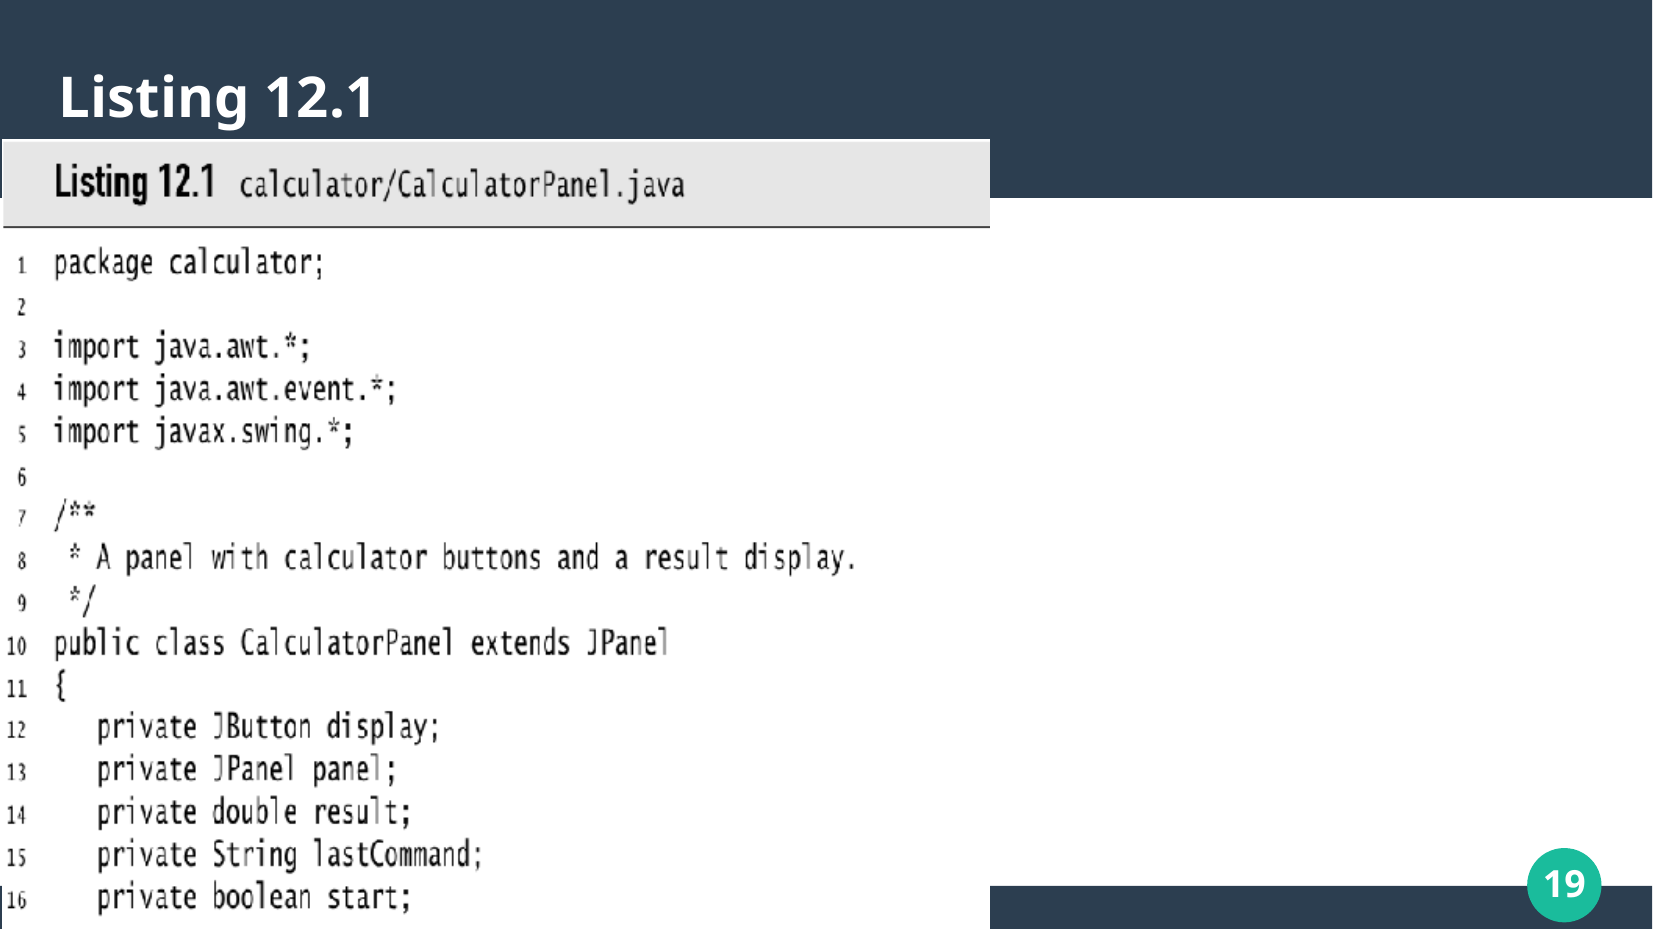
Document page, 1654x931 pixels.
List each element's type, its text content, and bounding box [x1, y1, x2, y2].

picture [1, 139, 990, 931]
title Listing 12.1 [59, 37, 1594, 154]
